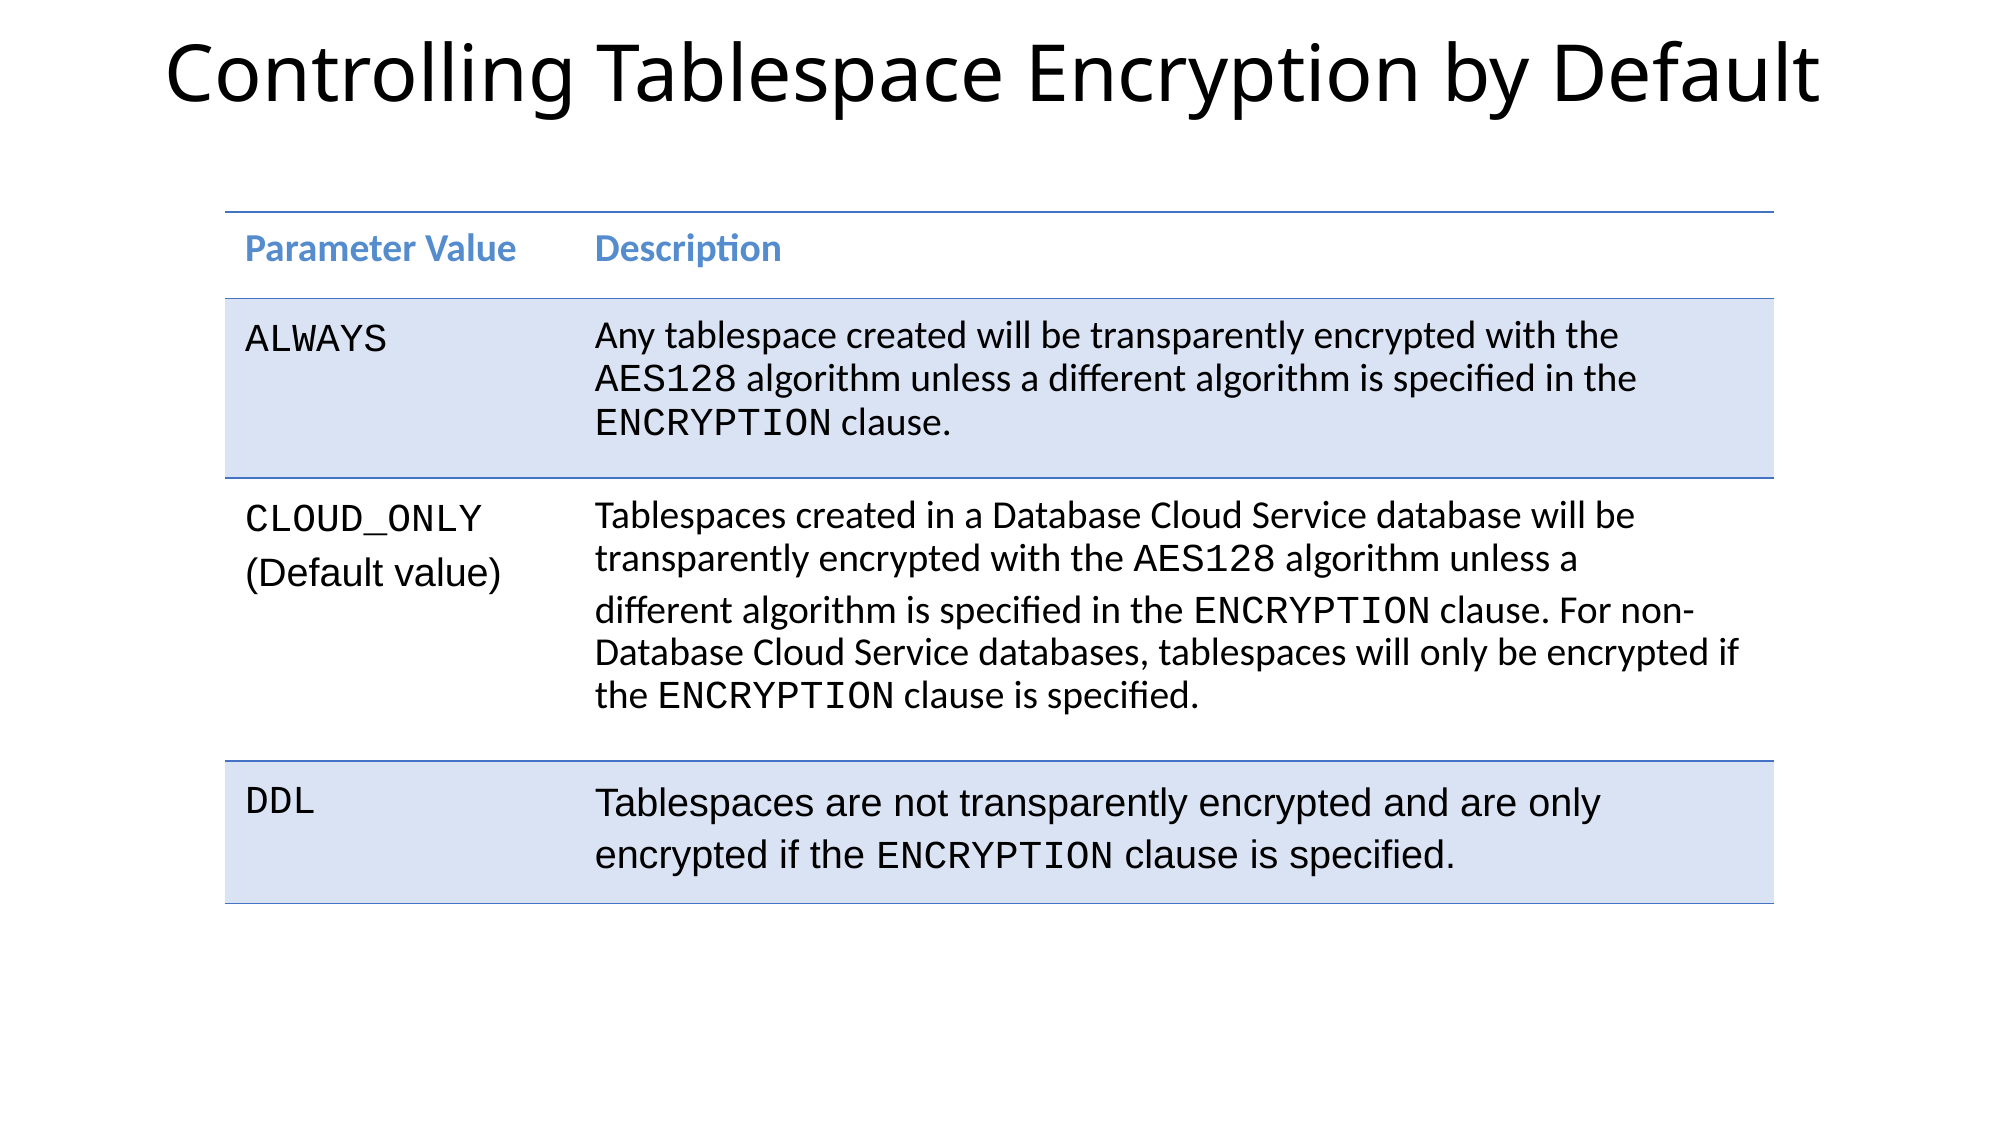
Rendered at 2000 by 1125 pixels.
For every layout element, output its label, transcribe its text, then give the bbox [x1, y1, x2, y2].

table_header Description [575, 213, 1774, 298]
table_cell ALWAYS [225, 299, 575, 477]
title Controlling Tablespace Encryption by Default [149, 24, 1850, 128]
table_header Parameter Value [225, 213, 575, 298]
table_cell Tablespaces are not transparently encrypted and are only encrypted if the ENCRYPTION clause is specified. [575, 762, 1774, 903]
table_cell CLOUD_ONLY (Default value) [225, 479, 575, 760]
table_cell DDL [225, 762, 575, 903]
table_cell Any tablespace created will be transparently encrypted with the AES128 algorithm unless a different algorithm is specified in the ENCRYPTION clause. [575, 299, 1774, 477]
table_cell Tablespaces created in a Database Cloud Service database will be transparently encrypted with the AES128 algorithm unless a different algorithm is specified in the ENCRYPTION clause. For non-Database Cloud Service databases, tablespaces will only be encrypted if the ENCRYPTION clause is specified. [575, 479, 1774, 760]
